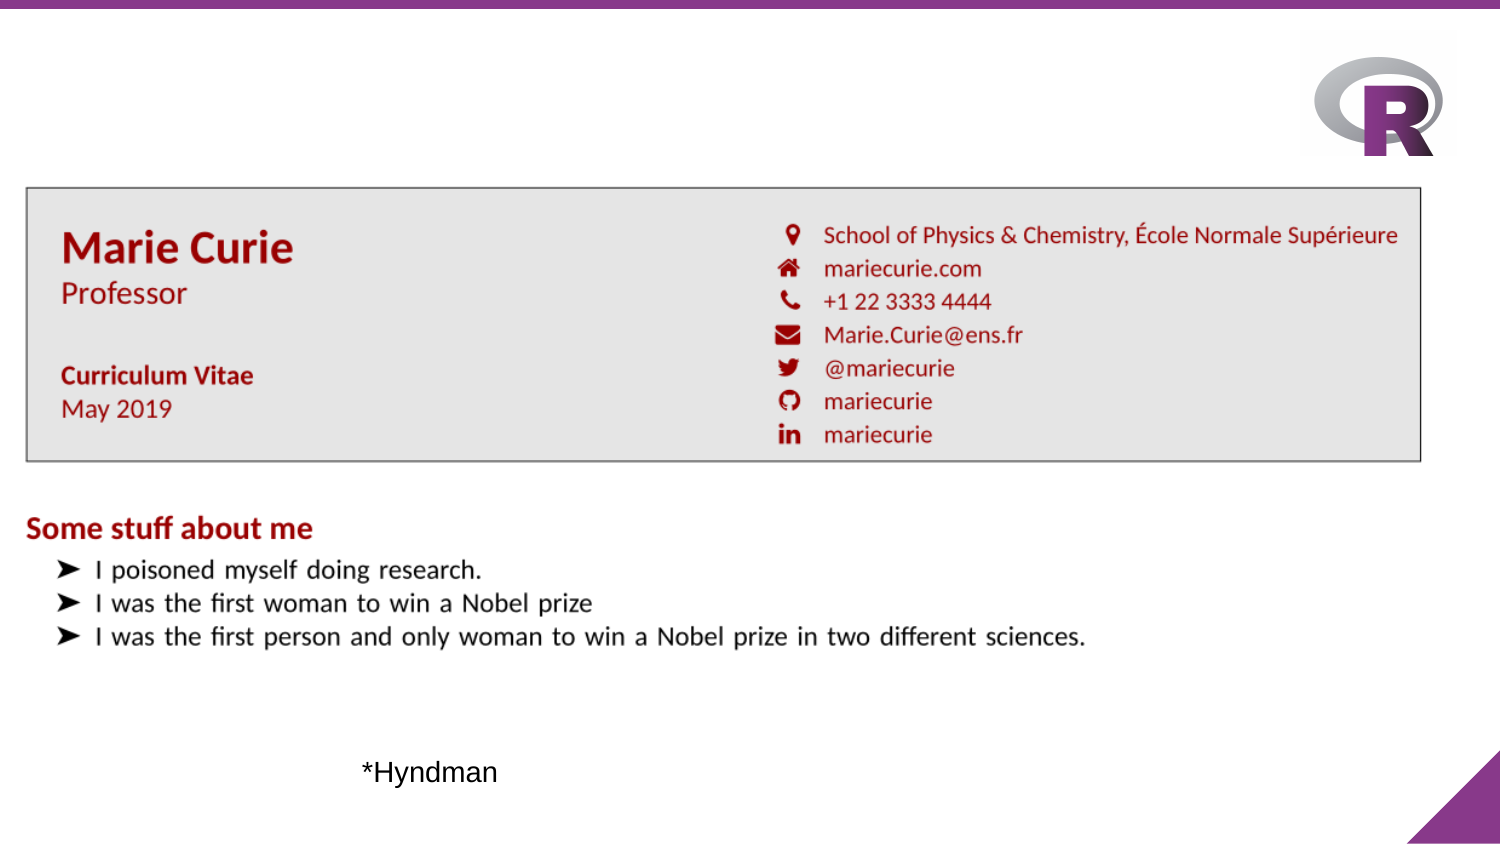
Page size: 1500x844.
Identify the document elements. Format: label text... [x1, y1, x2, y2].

picture [0, 30, 1500, 688]
text_box *Hyndman [347, 745, 514, 796]
